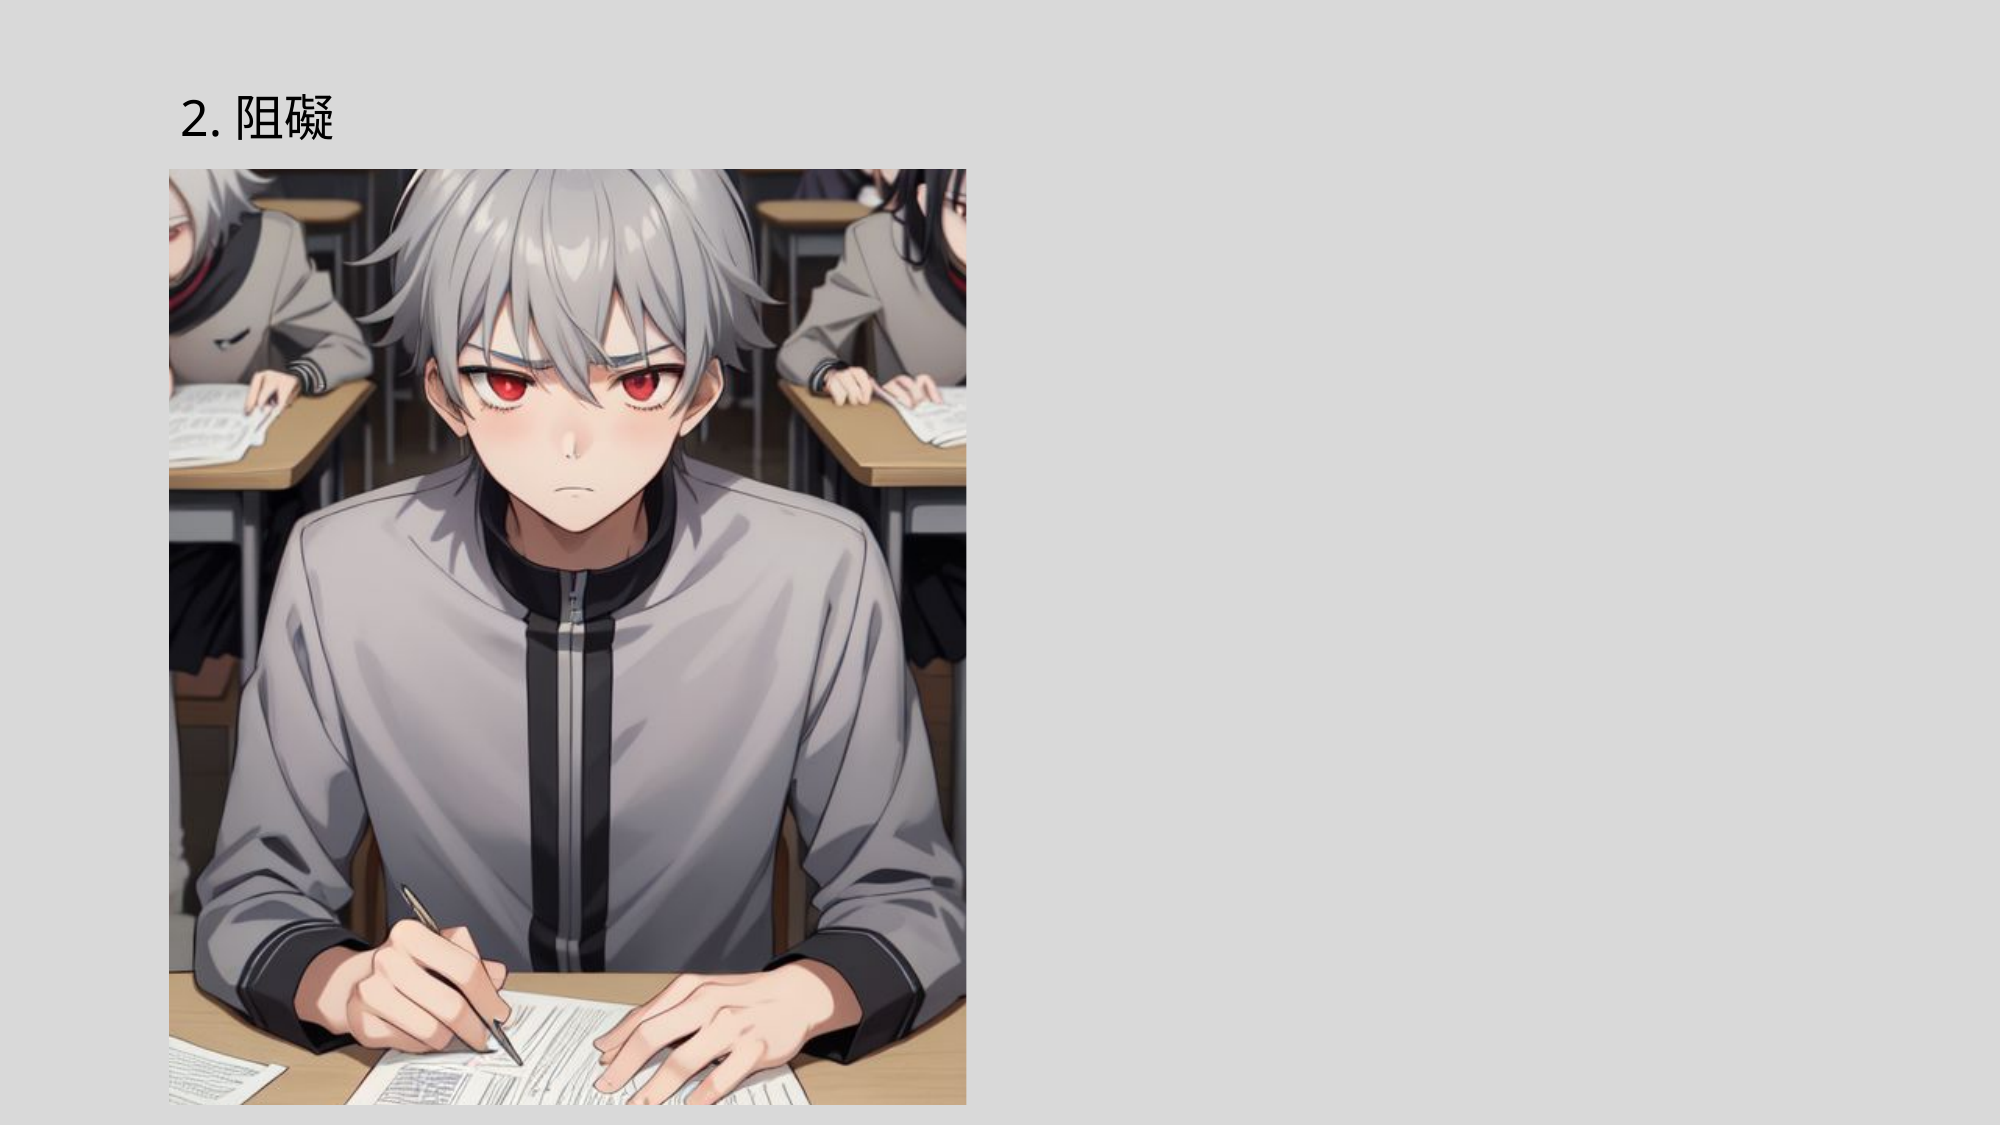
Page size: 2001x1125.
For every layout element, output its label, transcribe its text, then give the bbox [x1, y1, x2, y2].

picture [169, 169, 967, 1105]
subtitle 2.阻礙 [0, 85, 632, 357]
